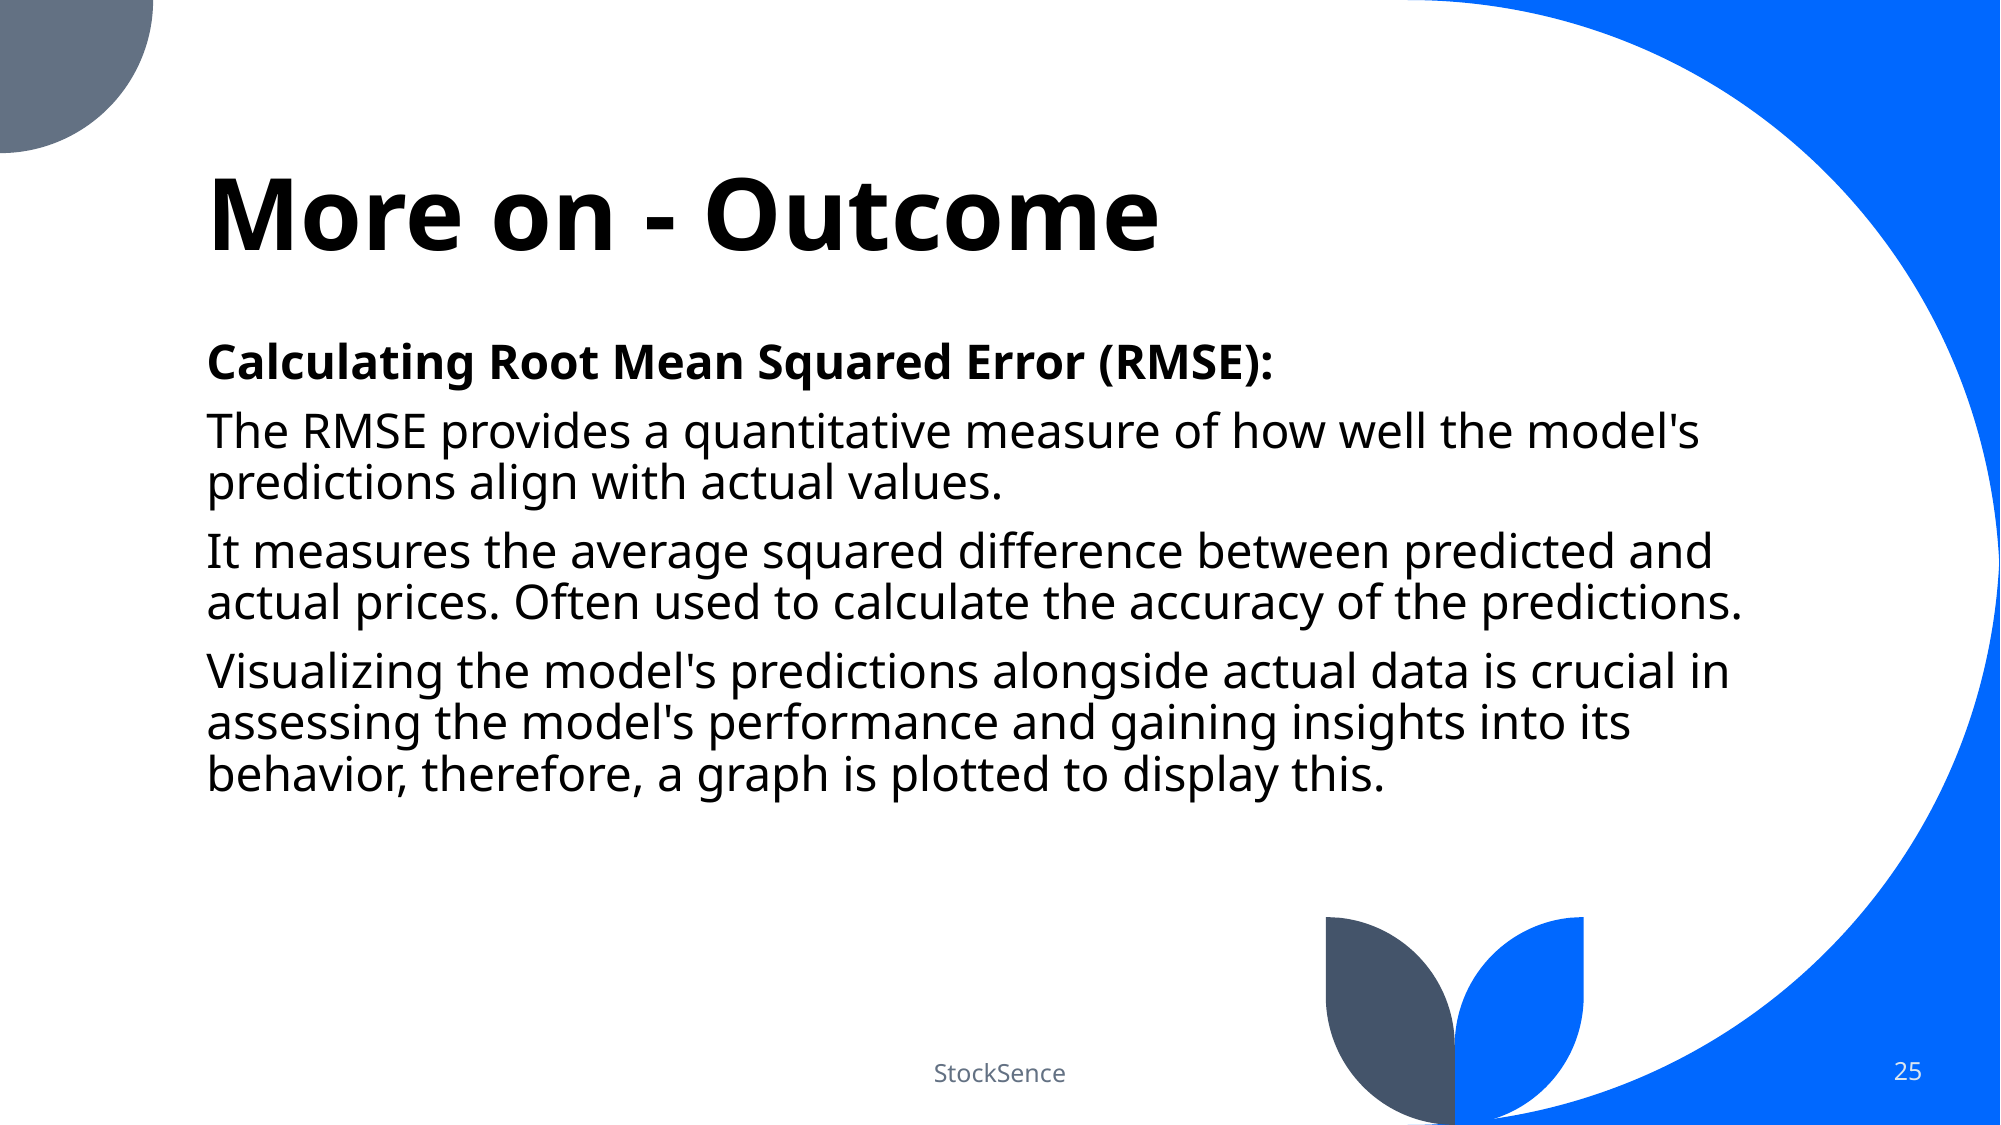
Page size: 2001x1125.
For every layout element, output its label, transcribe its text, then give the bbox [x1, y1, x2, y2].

list Calculating Root Mean Squared Error (RMSE): The RMSE provides a quantitative measure of how well the model's predictions align with actual values. It measures the average squared difference between predicted and actual prices. Often used to calculate the accuracy of the predictions. Visualizing the model's predictions alongside actual data is crucial in assessing the model's performance and gaining insights into its behavior, therefore, a graph is plotted to display this. [191, 330, 1796, 884]
slide_number 25 [1665, 1042, 1938, 1103]
title More on - Outcome [191, 62, 1796, 280]
footer StockSence [662, 1042, 1338, 1103]
